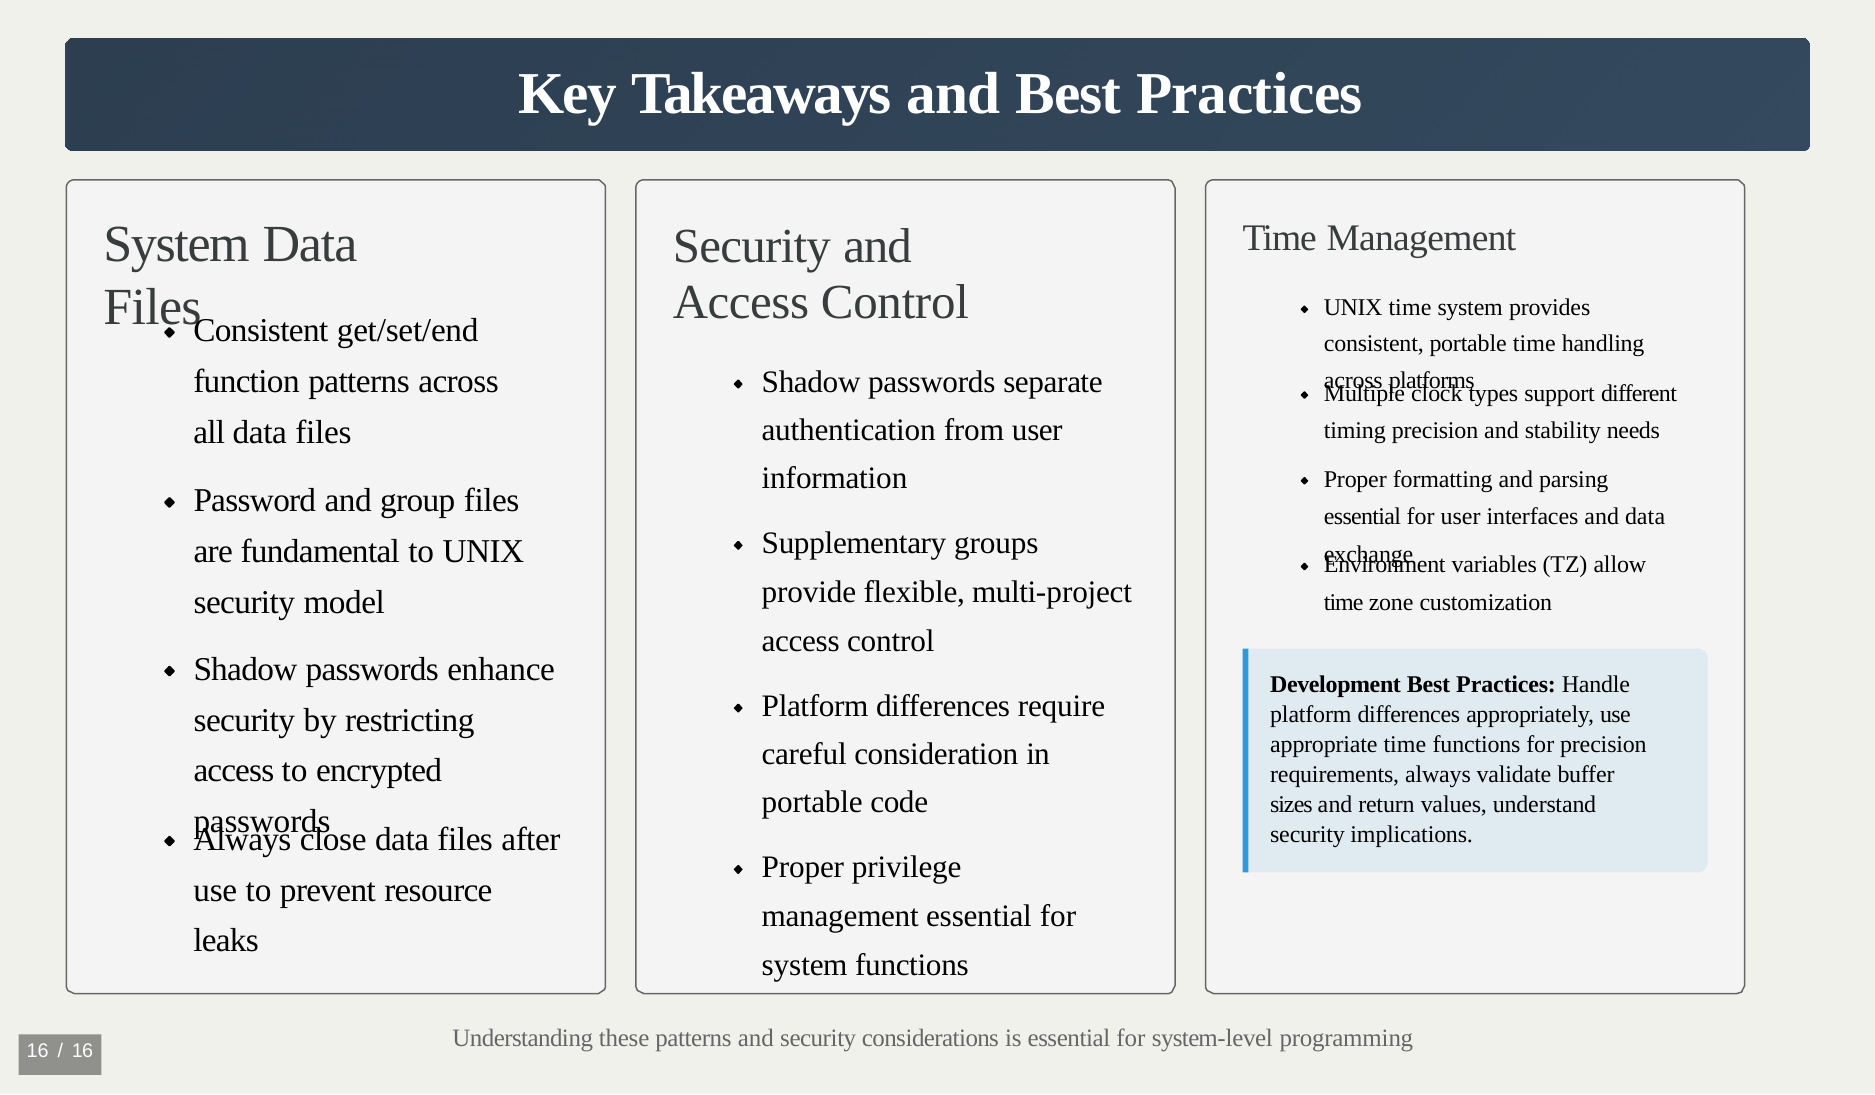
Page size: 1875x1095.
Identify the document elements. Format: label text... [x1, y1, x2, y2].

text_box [1204, 178, 1746, 995]
slide_number 16 / 16 [20, 1043, 96, 1095]
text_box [65, 178, 607, 995]
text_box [634, 178, 1177, 995]
text_box Understanding these patterns and security considerations is essential for system-level programming [450, 1027, 1425, 1052]
title Key Takeaways and Best Practices [453, 162, 1422, 238]
text_box [18, 1034, 102, 1075]
picture [65, 38, 1810, 151]
